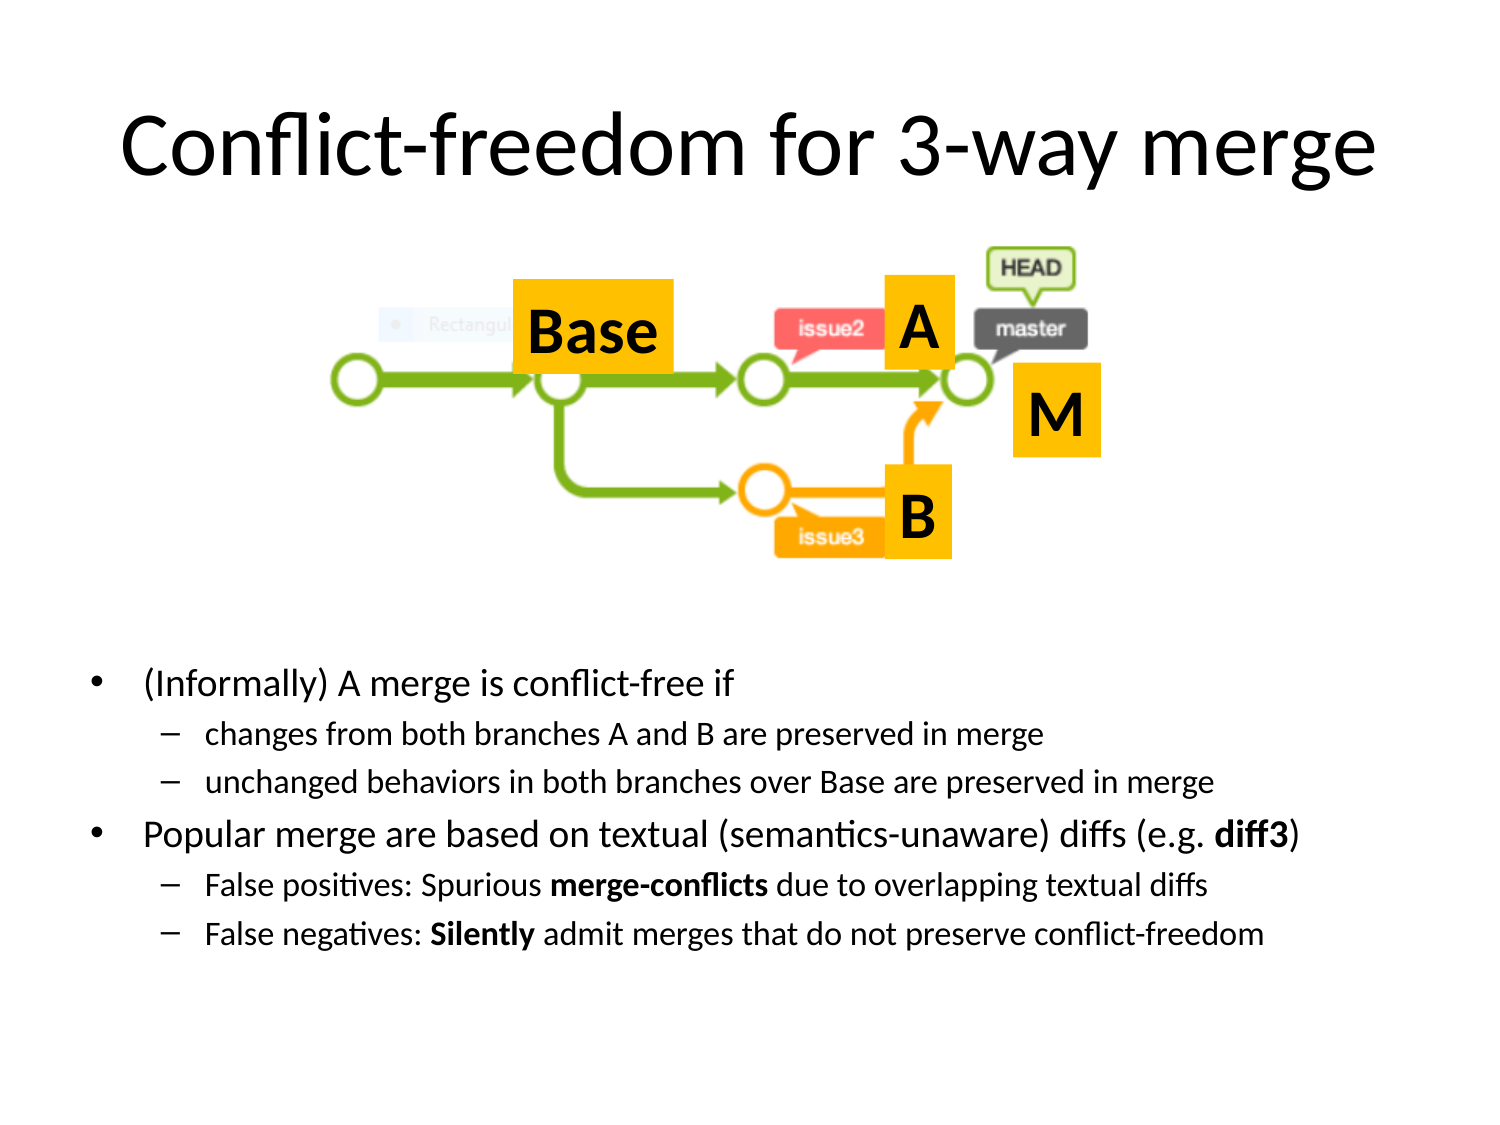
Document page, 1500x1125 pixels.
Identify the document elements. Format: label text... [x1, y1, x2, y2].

title Conflict-freedom for 3-way merge [75, 45, 1425, 233]
list (Informally) A merge is conflict-free if changes from both branches A and B are preserved in merge unchanged behaviors in both branches over Base are preserved in merge Popular merge are based on textual (semantics-unaware) diffs (e.g. diff3) False positives: Spurious merge-conflicts due to overlapping textual diffs False negatives: Silently admit merges that do not preserve conflict-freedom [75, 650, 1425, 968]
picture [324, 233, 1204, 574]
